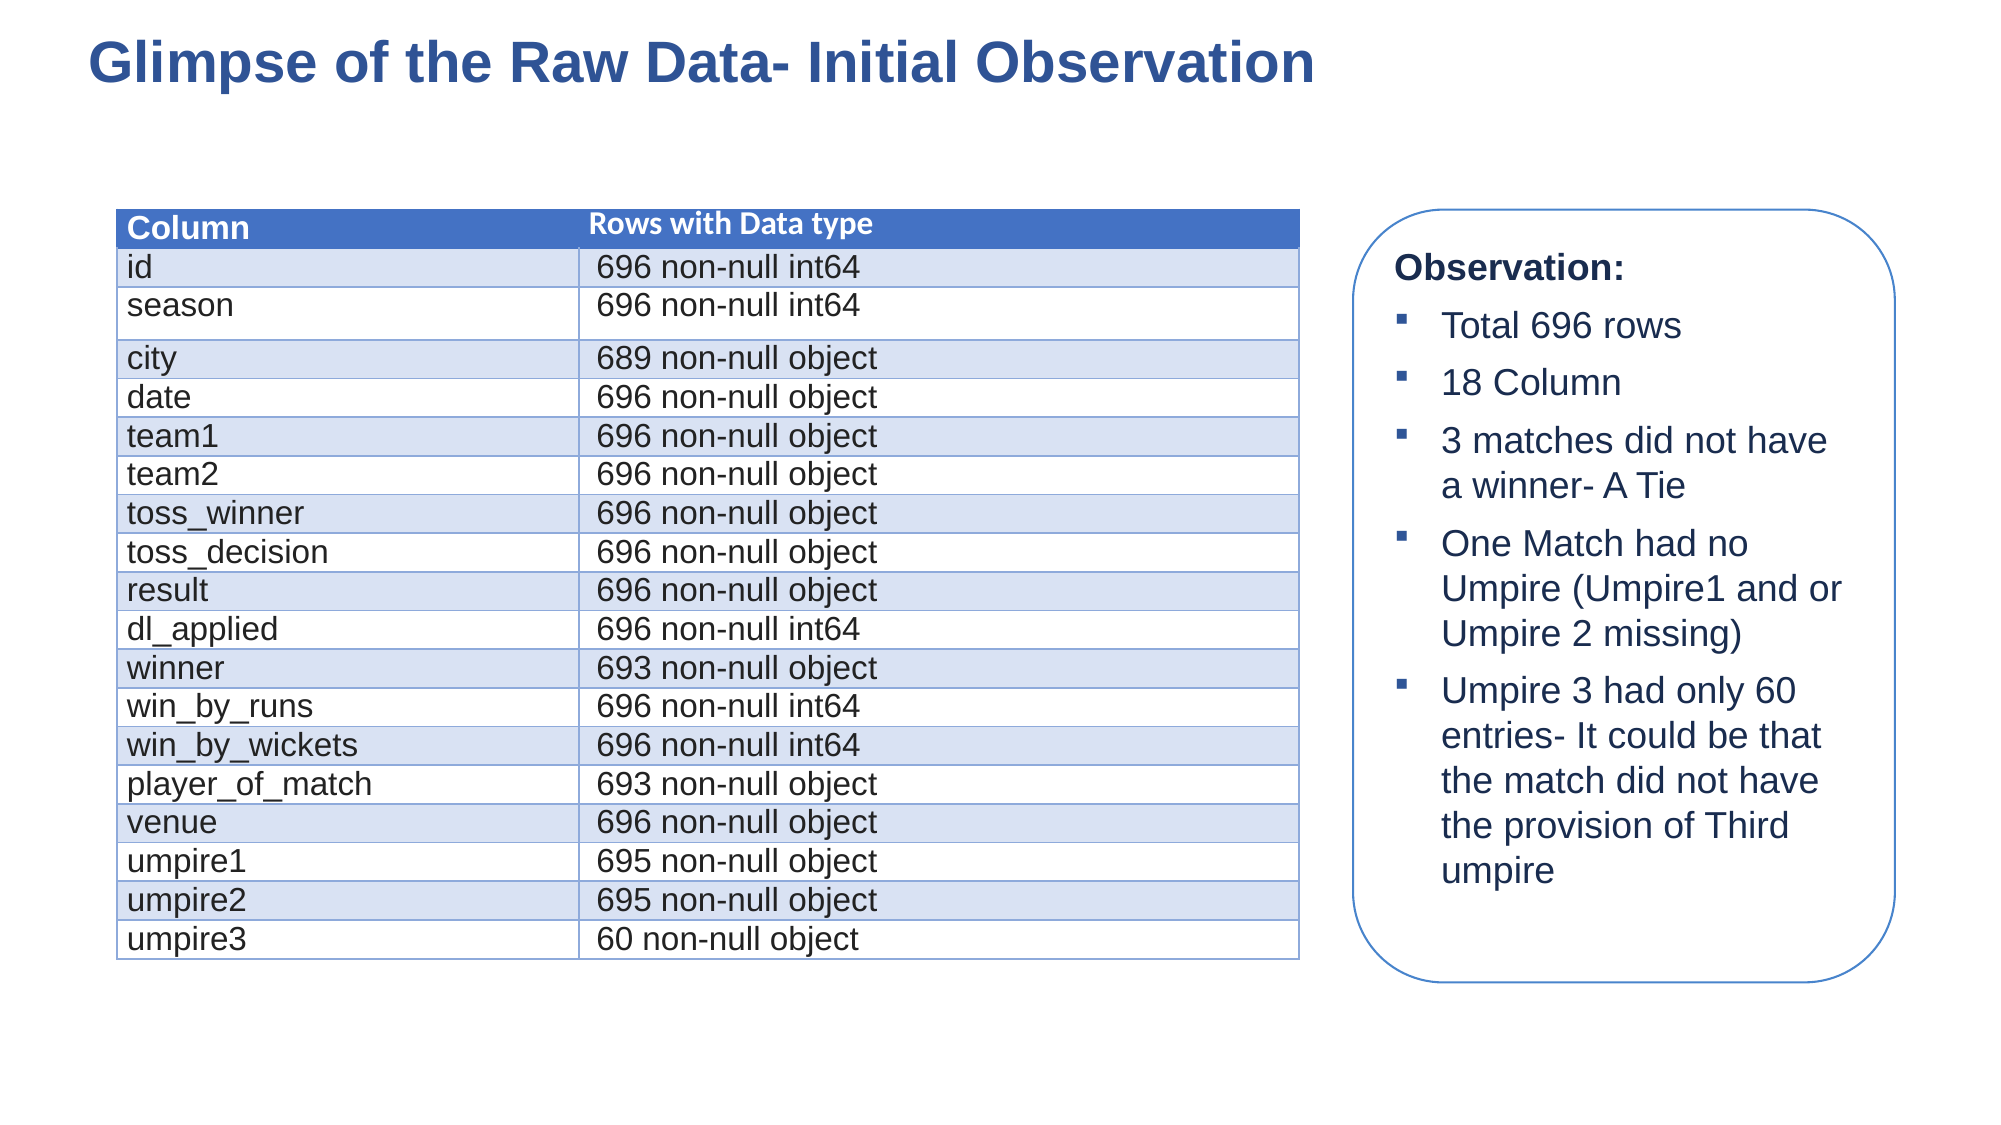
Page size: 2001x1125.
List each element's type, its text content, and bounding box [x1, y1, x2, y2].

table_cell city [118, 341, 578, 378]
table_cell 696 non-null object [580, 418, 1298, 455]
table_cell 693 non-null object [580, 766, 1298, 803]
table_cell season [118, 288, 578, 339]
table_cell dl_applied [118, 611, 578, 648]
table_cell 689 non-null object [580, 341, 1298, 378]
table_cell win_by_wickets [118, 727, 578, 764]
table_cell toss_decision [118, 534, 578, 571]
table_cell 696 non-null object [580, 457, 1298, 494]
table_header Rows with Data type [579, 210, 1298, 247]
table_cell 696 non-null int64 [580, 689, 1298, 726]
text_box Glimpse of the Raw Data- Initial Observation [73, 24, 1855, 125]
table_cell 696 non-null int64 [580, 611, 1298, 648]
table_cell date [118, 379, 578, 416]
table_cell umpire3 [118, 921, 578, 958]
table_cell 693 non-null object [580, 650, 1298, 687]
table_cell umpire1 [118, 843, 578, 880]
table_cell id [118, 249, 578, 286]
table_cell 696 non-null int64 [580, 249, 1298, 286]
table_cell win_by_runs [118, 689, 578, 726]
text_box Observation: Total 696 rows 18 Column 3 matches did not have a winner- A Tie One Match had no Umpire (Umpire1 and or Umpire 2 missing) Umpire 3 had only 60 entries- It could be that the match did not have the provision of Third umpire [1352, 208, 1896, 984]
table_cell 695 non-null object [580, 843, 1298, 880]
table_cell umpire2 [118, 882, 578, 919]
table_header Column [118, 210, 579, 247]
table_cell toss_winner [118, 495, 578, 532]
table_cell winner [118, 650, 578, 687]
table_cell 696 non-null int64 [580, 727, 1298, 764]
table_cell 696 non-null object [580, 534, 1298, 571]
table_cell 696 non-null object [580, 379, 1298, 416]
table_cell team2 [118, 457, 578, 494]
table_cell result [118, 573, 578, 610]
table_cell 696 non-null int64 [580, 288, 1298, 339]
table_cell player_of_match [118, 766, 578, 803]
table_cell 696 non-null object [580, 805, 1298, 842]
table_cell 60 non-null object [580, 921, 1298, 958]
table_cell 696 non-null object [580, 573, 1298, 610]
table_cell 695 non-null object [580, 882, 1298, 919]
table_cell venue [118, 805, 578, 842]
table_cell team1 [118, 418, 578, 455]
table_cell 696 non-null object [580, 495, 1298, 532]
